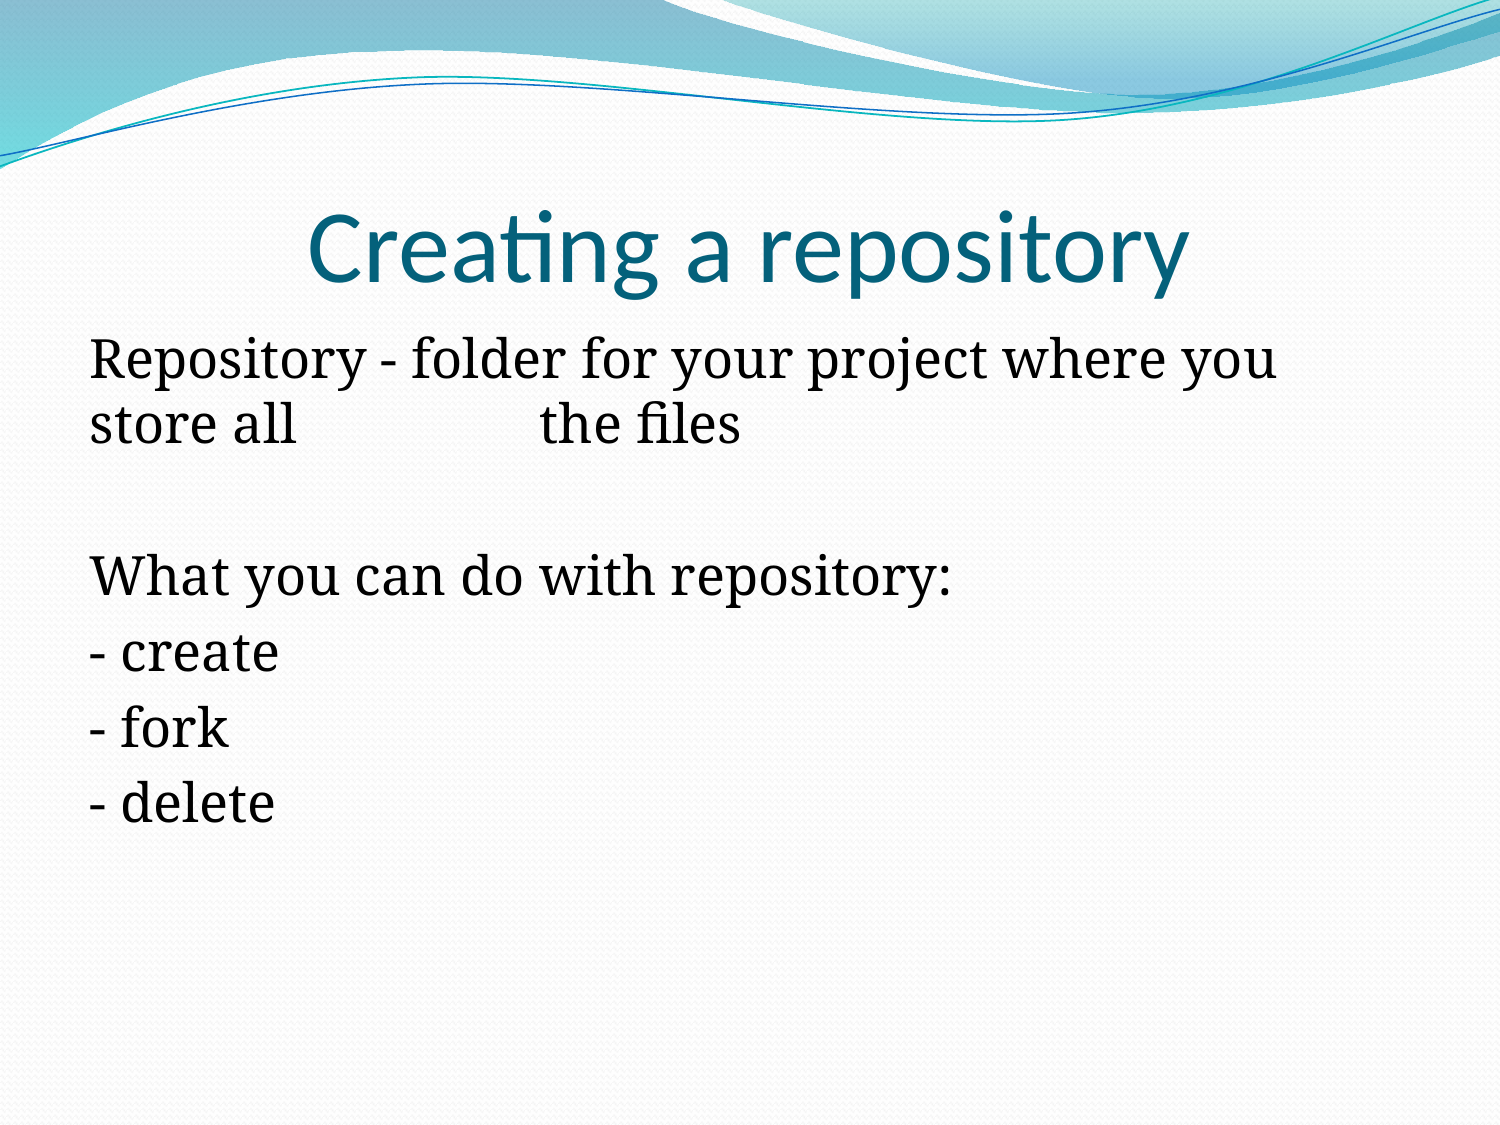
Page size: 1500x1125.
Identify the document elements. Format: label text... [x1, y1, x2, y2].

list Repository - folder for your project where you store all the files What you can do with repository: - create - fork - delete [75, 317, 1425, 1038]
title Creating a repository [75, 115, 1425, 303]
